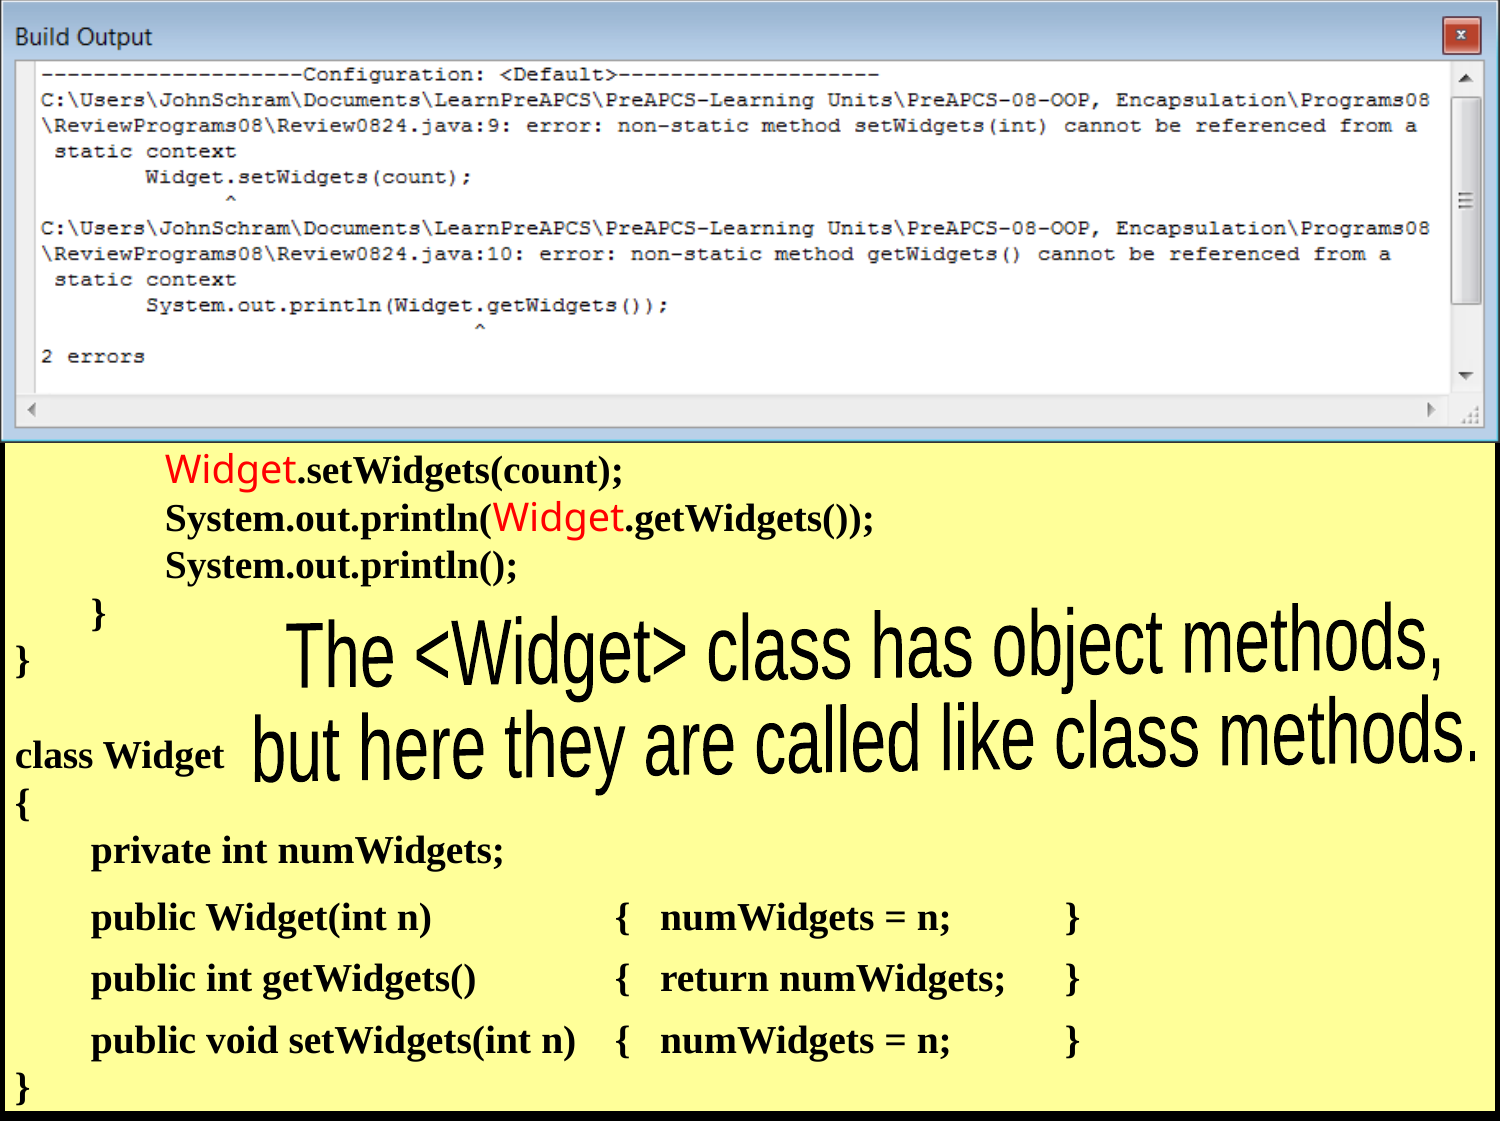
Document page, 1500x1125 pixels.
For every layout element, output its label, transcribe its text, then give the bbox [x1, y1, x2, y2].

text_box // Review0824.java is supposed to alter and display the <Widget> data. public class Review0824 { public static void main(String args[]) { System.out.println("\nReview0824.JAVA\n"); int count = 200; Widget.setWidgets(count); System.out.println(Widget.getWidgets()); System.out.println(); } } class Widget { private int numWidgets; public Widget(int n) { numWidgets = n; } public int getWidgets() { return numWidgets; } public void setWidgets(int n) { numWidgets = n; } } [0, 451, 1500, 1117]
picture [0, 0, 1500, 443]
